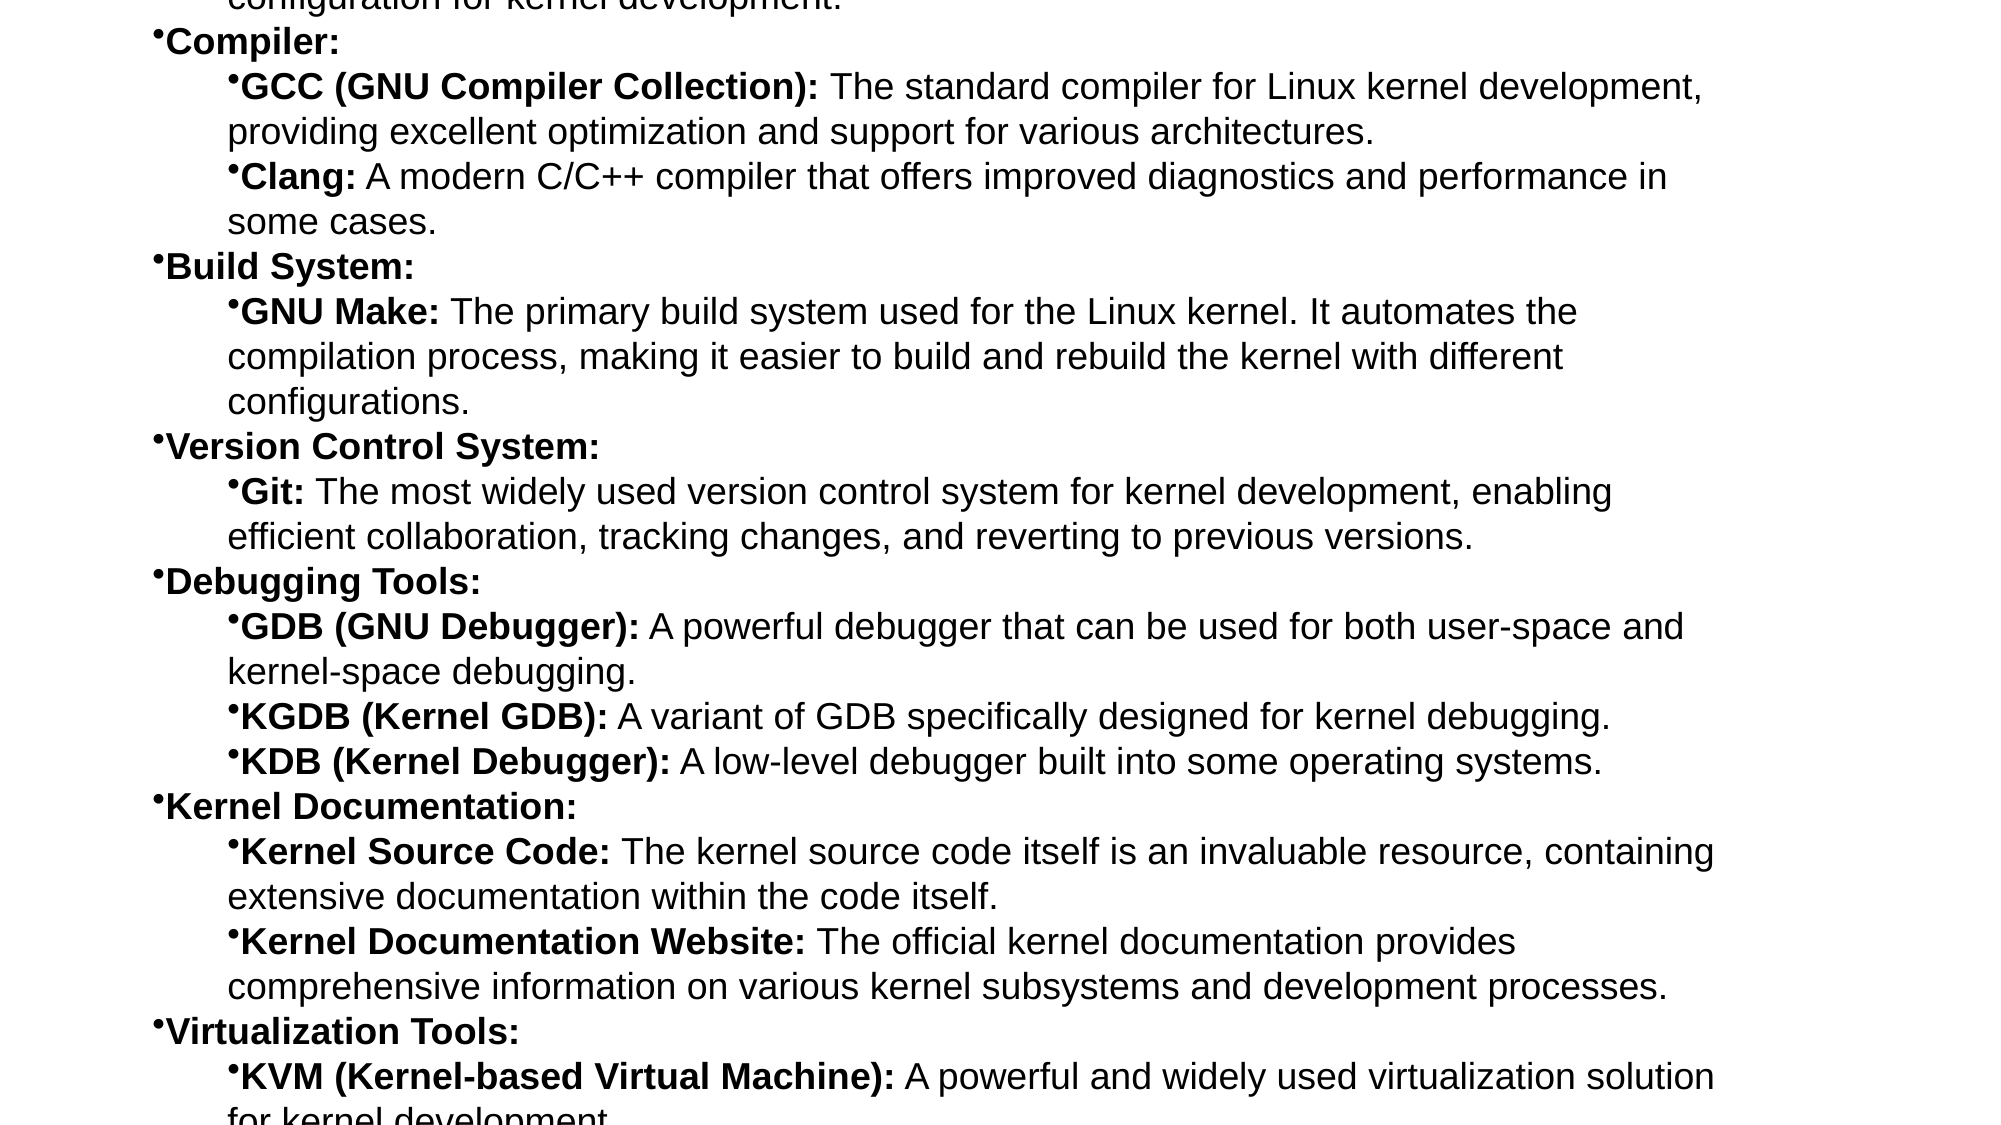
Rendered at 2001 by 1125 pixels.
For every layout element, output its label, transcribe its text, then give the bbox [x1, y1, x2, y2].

list Q37. Kernel development requires a specialized set of tools. Here are some of the essential ones: Text Editor/IDE: Vim/Emacs: Powerful and highly customizable text editors favored by many kernel developers. VS Code: A modern, feature-rich IDE with excellent support for C/C++ and various extensions for kernel development. Eclipse CDT: A popular IDE with good C/C++ support, though it might require some configuration for kernel development. Compiler: GCC (GNU Compiler Collection): The standard compiler for Linux kernel development, providing excellent optimization and support for various architectures. Clang: A modern C/C++ compiler that offers improved diagnostics and performance in some cases. Build System: GNU Make: The primary build system used for the Linux kernel. It automates the compilation process, making it easier to build and rebuild the kernel with different configurations. Version Control System: Git: The most widely used version control system for kernel development, enabling efficient collaboration, tracking changes, and reverting to previous versions. Debugging Tools: GDB (GNU Debugger): A powerful debugger that can be used for both user-space and kernel-space debugging. KGDB (Kernel GDB): A variant of GDB specifically designed for kernel debugging. KDB (Kernel Debugger): A low-level debugger built into some operating systems. Kernel Documentation: Kernel Source Code: The kernel source code itself is an invaluable resource, containing extensive documentation within the code itself. Kernel Documentation Website: The official kernel documentation provides comprehensive information on various kernel subsystems and development processes. Virtualization Tools: KVM (Kernel-based Virtual Machine): A powerful and widely used virtualization solution for kernel development. QEMU: A versatile emulator and virtualizer that can be used to test kernels on different hardware architectures. Testing and Analysis Tools: Static Analysis Tools: Tools like "sparse" can help identify potential issues in kernel code before compilation. Code Coverage Tools: Tools like "kcov" can measure how much of the kernel code is executed during testing. Performance Profiling Tools: Tools like "perf" can help identify performance bottlenecks within the kernel. These tools, combined with a strong understanding of kernel concepts and best practices, are essential for successful kernel development. [137, 0, 1762, 1125]
